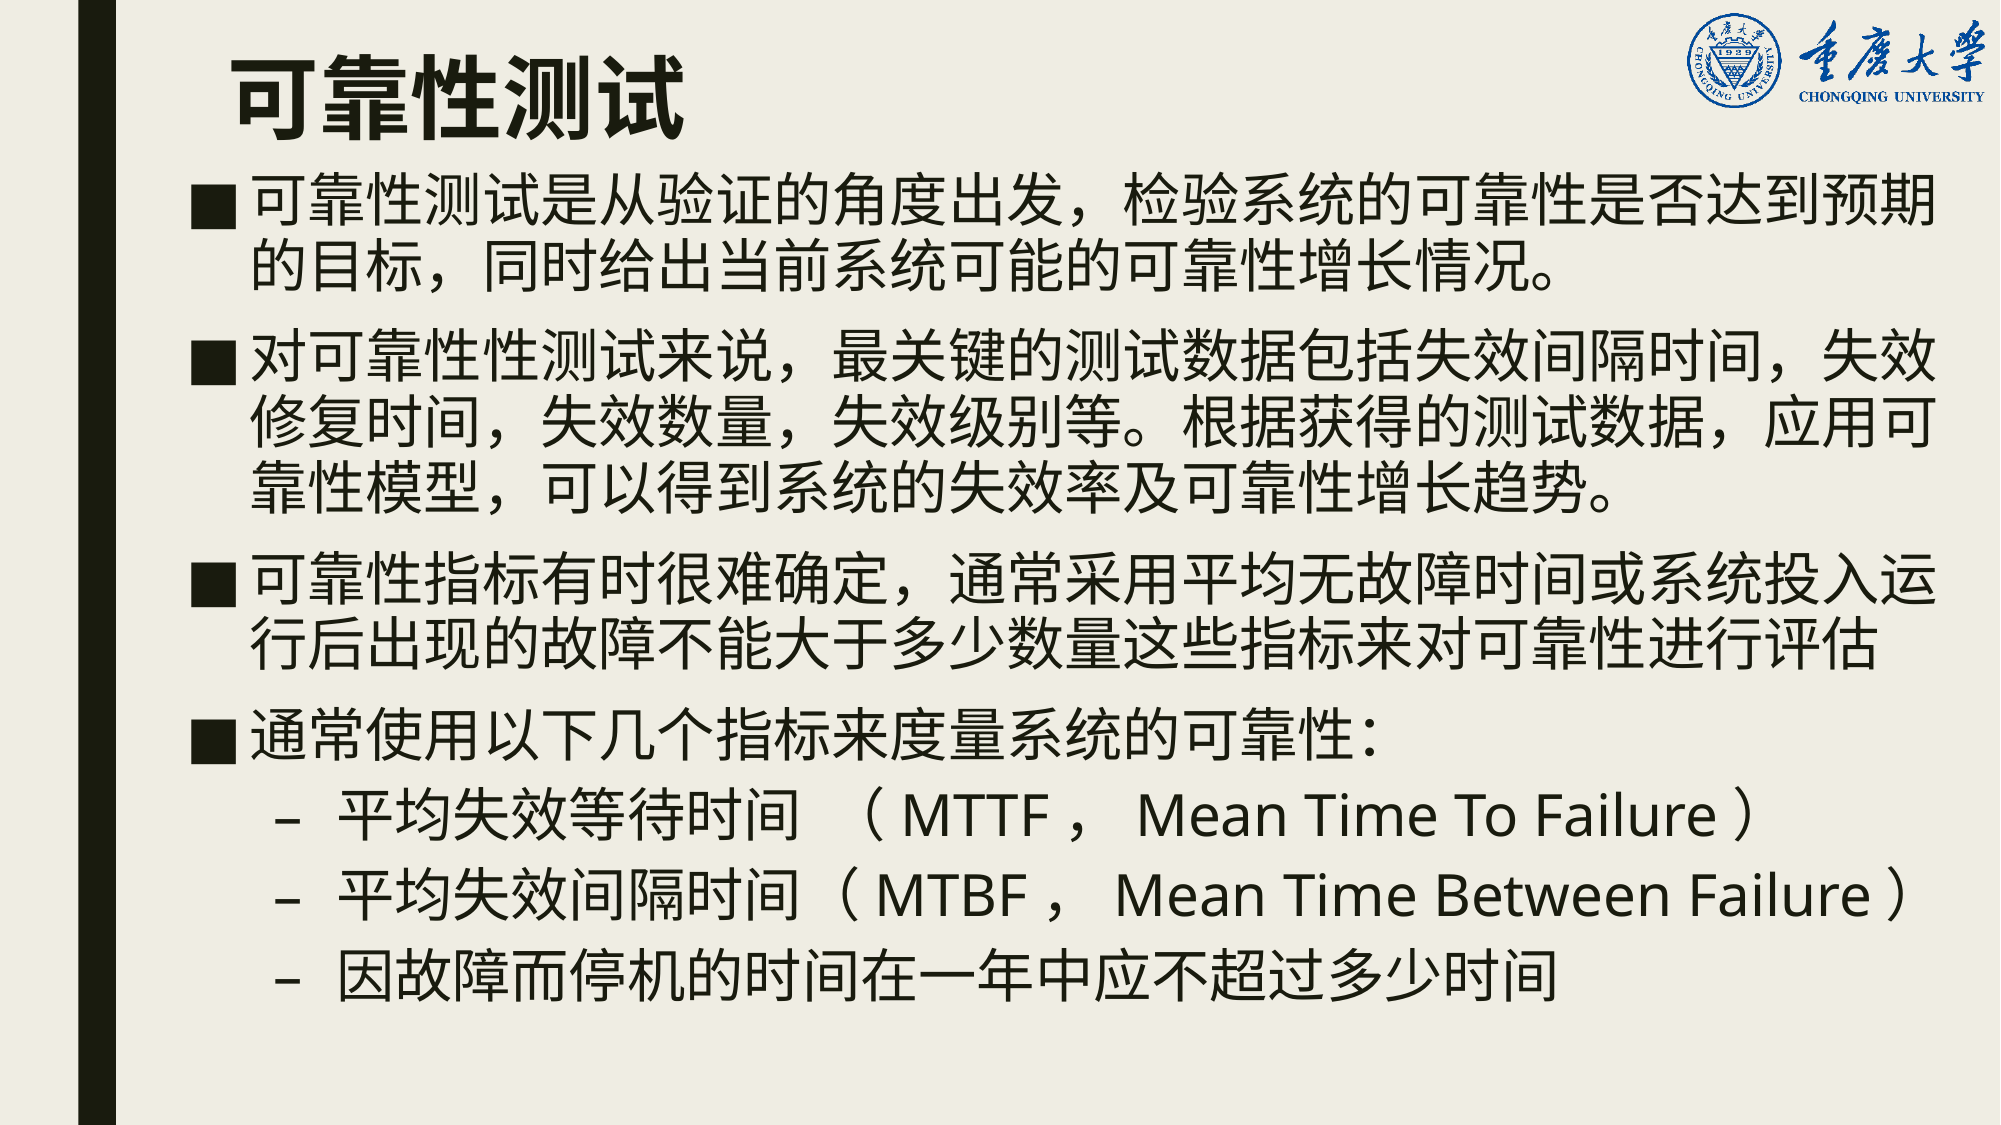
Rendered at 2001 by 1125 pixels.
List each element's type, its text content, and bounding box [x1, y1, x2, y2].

title 可靠性测试 [212, 47, 1788, 141]
list 可靠性测试是从验证的角度出发，检验系统的可靠性是否达到预期的目标，同时给出当前系统可能的可靠性增长情况。 对可靠性性测试来说，最关键的测试数据包括失效间隔时间，失效修复时间，失效数量，失效级别等。根据获得的测试数据，应用可靠性模型，可以得到系统的失效率及可靠性增长趋势。 可靠性指标有时很难确定，通常采用平均无故障时间或系统投入运行后出现的故障不能大于多少数量这些指标来对可靠性进行评估 通常使用以下几个指标来度量系统的可靠性： 平均失效等待时间 （MTTF，Mean Time To Failure） 平均失效间隔时间（MTBF，Mean Time Between Failure） 因故障而停机的时间在一年中应不超过多少时间 [171, 161, 1960, 1052]
picture [1687, 13, 1985, 108]
